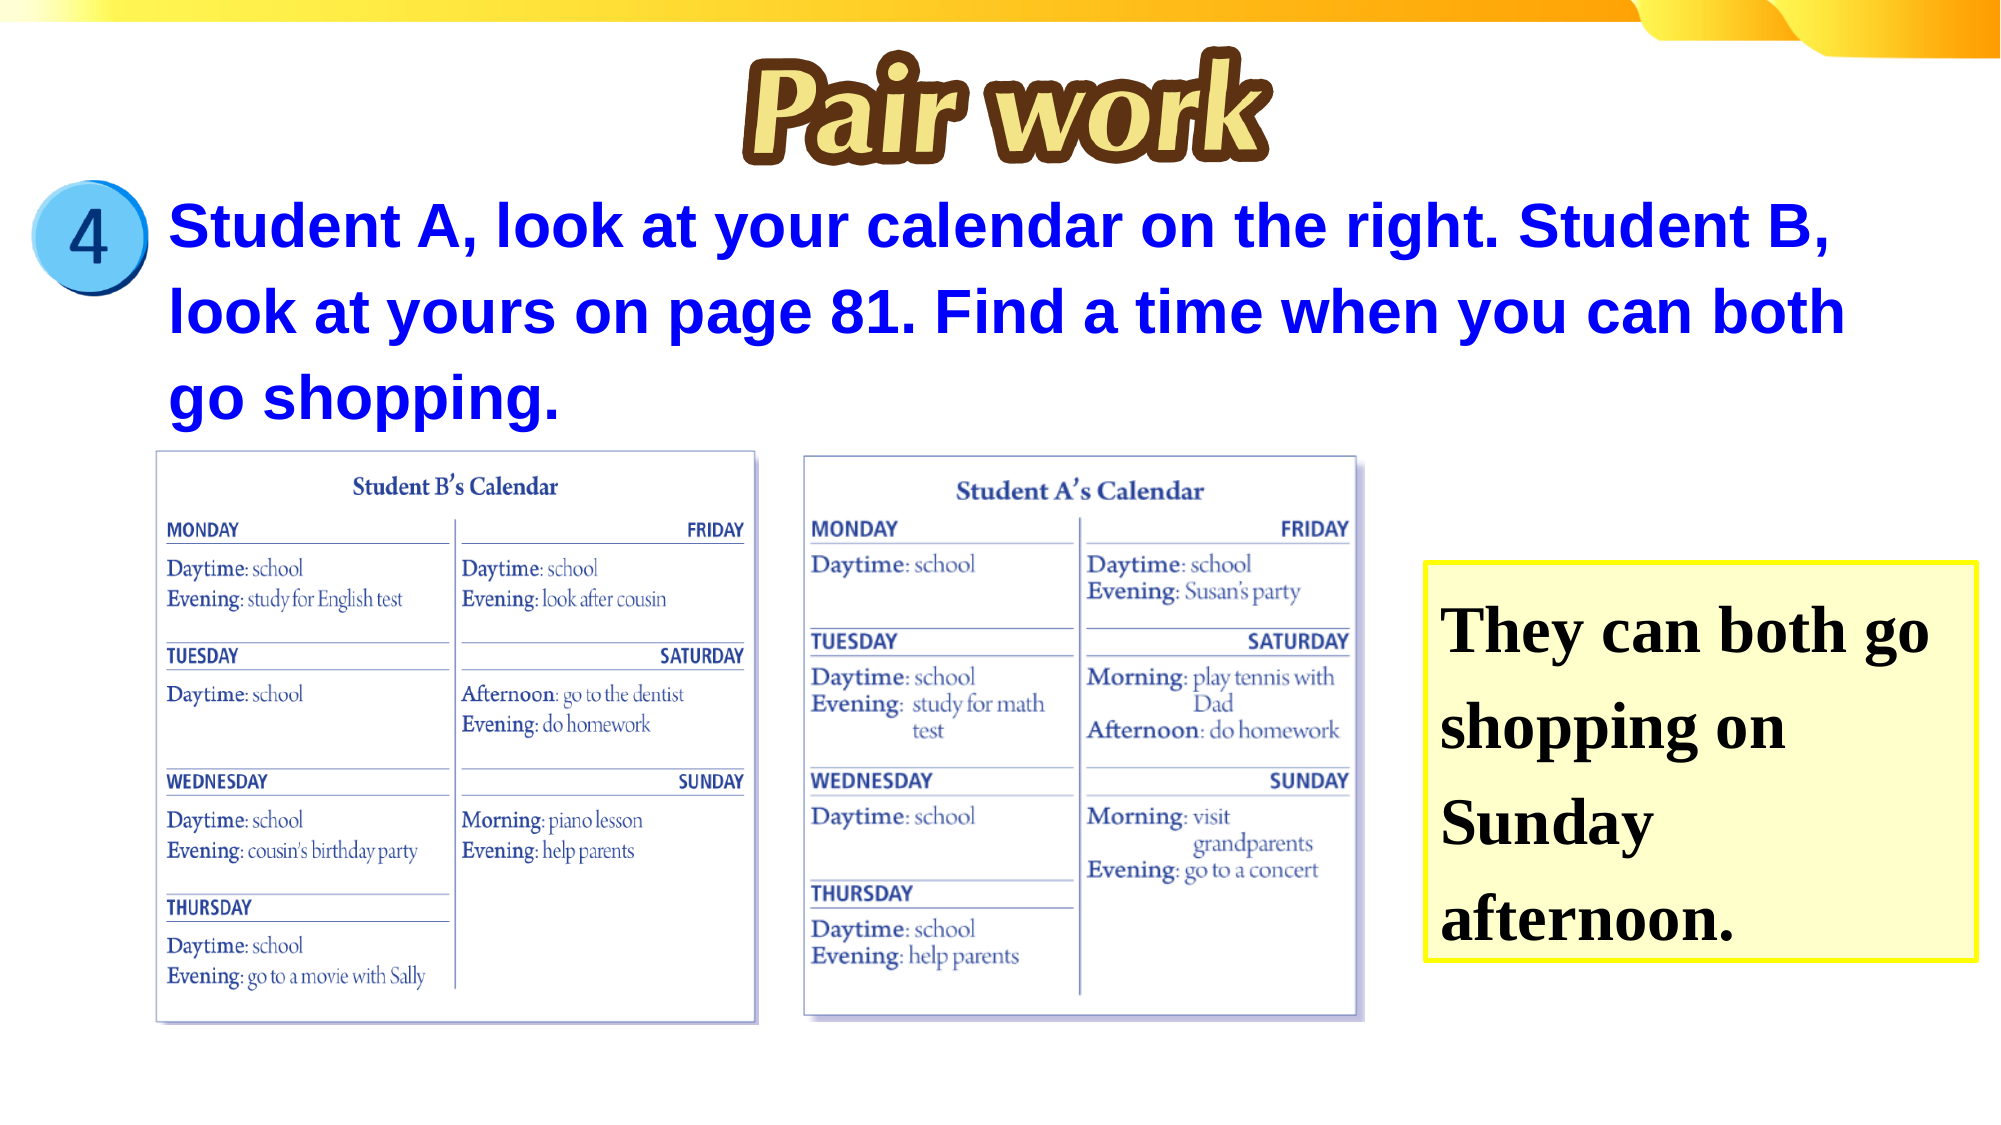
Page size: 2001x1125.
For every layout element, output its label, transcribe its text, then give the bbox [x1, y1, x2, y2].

text_box They can both go shopping on Sunday afternoon. [1425, 562, 1977, 961]
picture [0, 0, 2001, 1125]
text_box Student A, look at your calendar on the right. Student B, look at yours on page 81. Find a time when you can both go shopping. [154, 101, 1950, 504]
